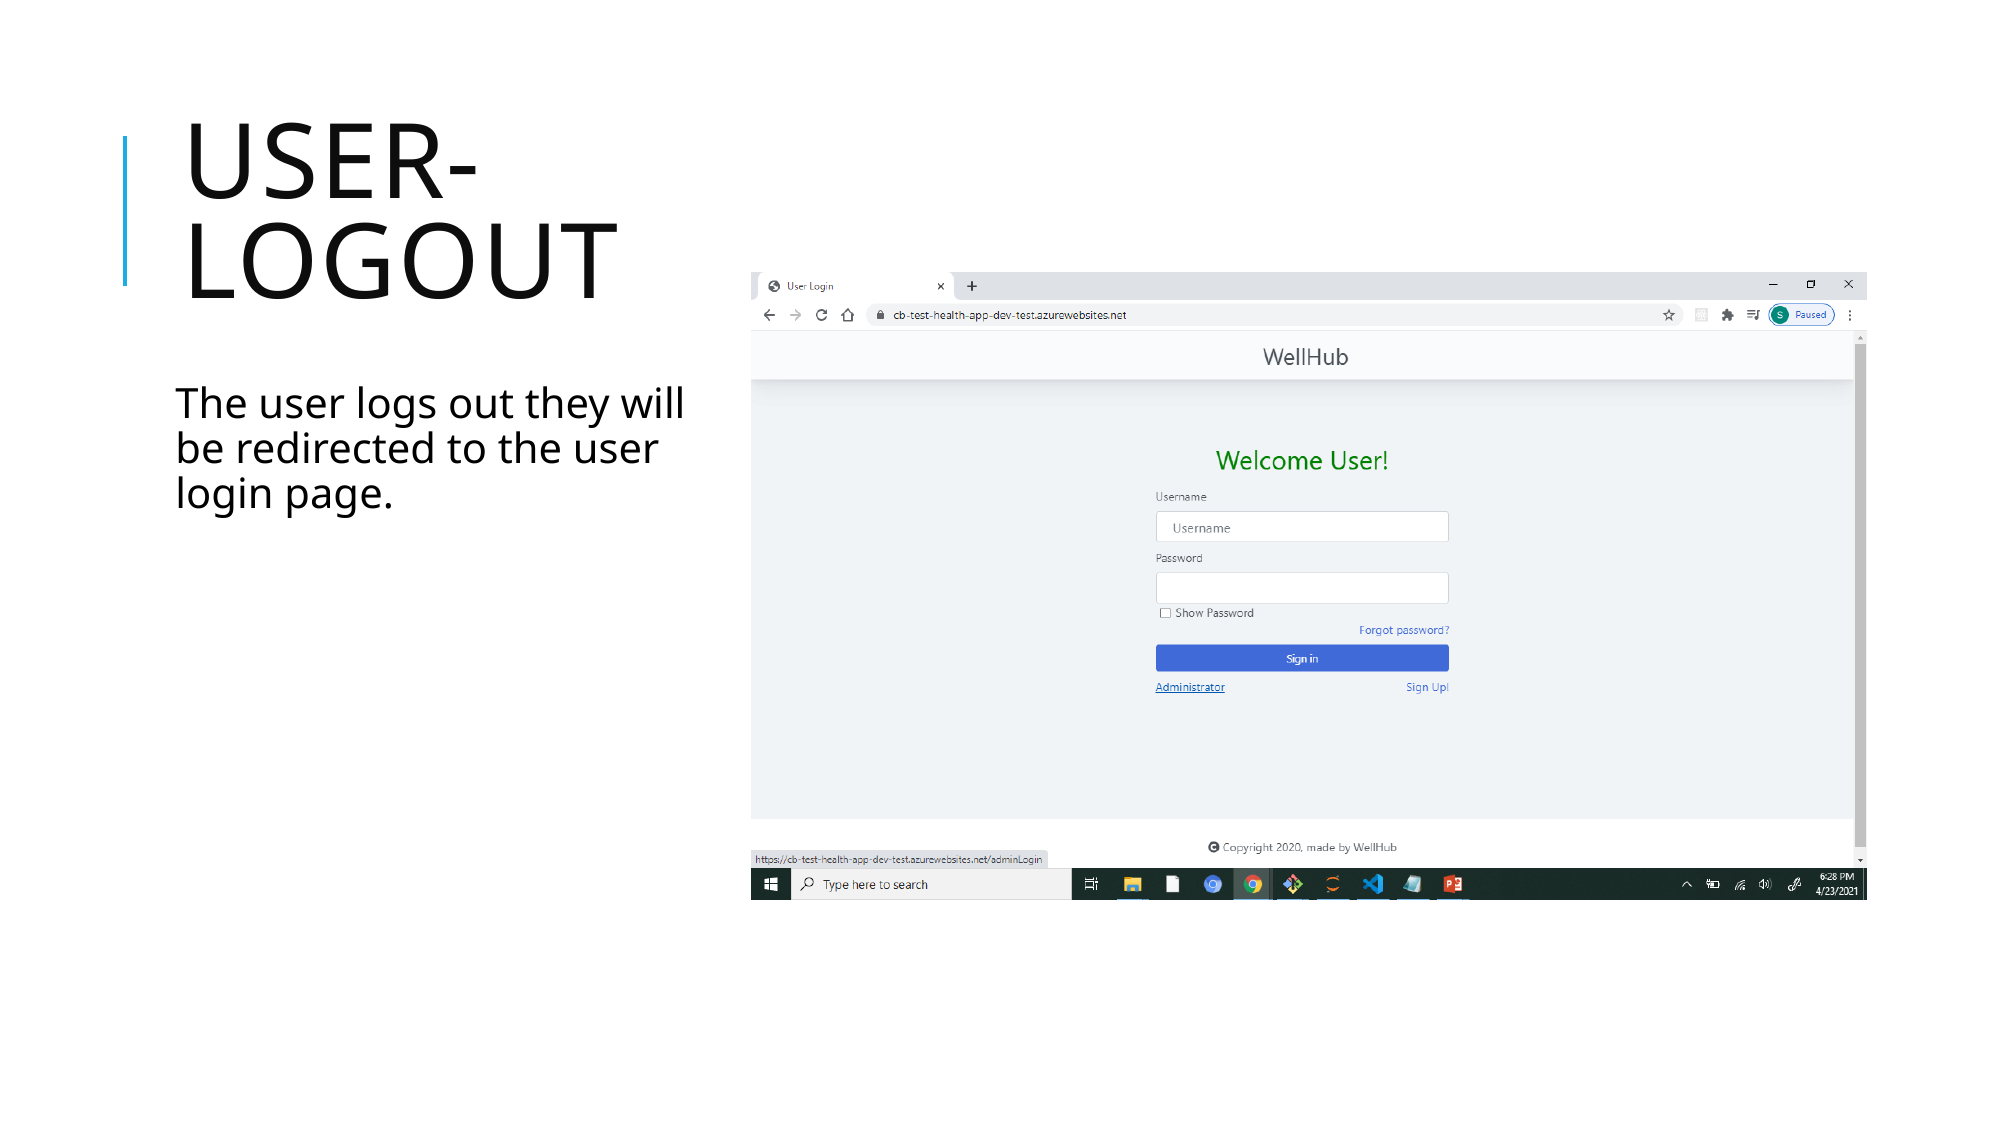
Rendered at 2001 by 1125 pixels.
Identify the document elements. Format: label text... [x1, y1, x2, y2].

title User-logout [168, 96, 895, 342]
picture [751, 272, 1867, 901]
text_box The user logs out they will be redirected to the user login page. [168, 374, 718, 1020]
